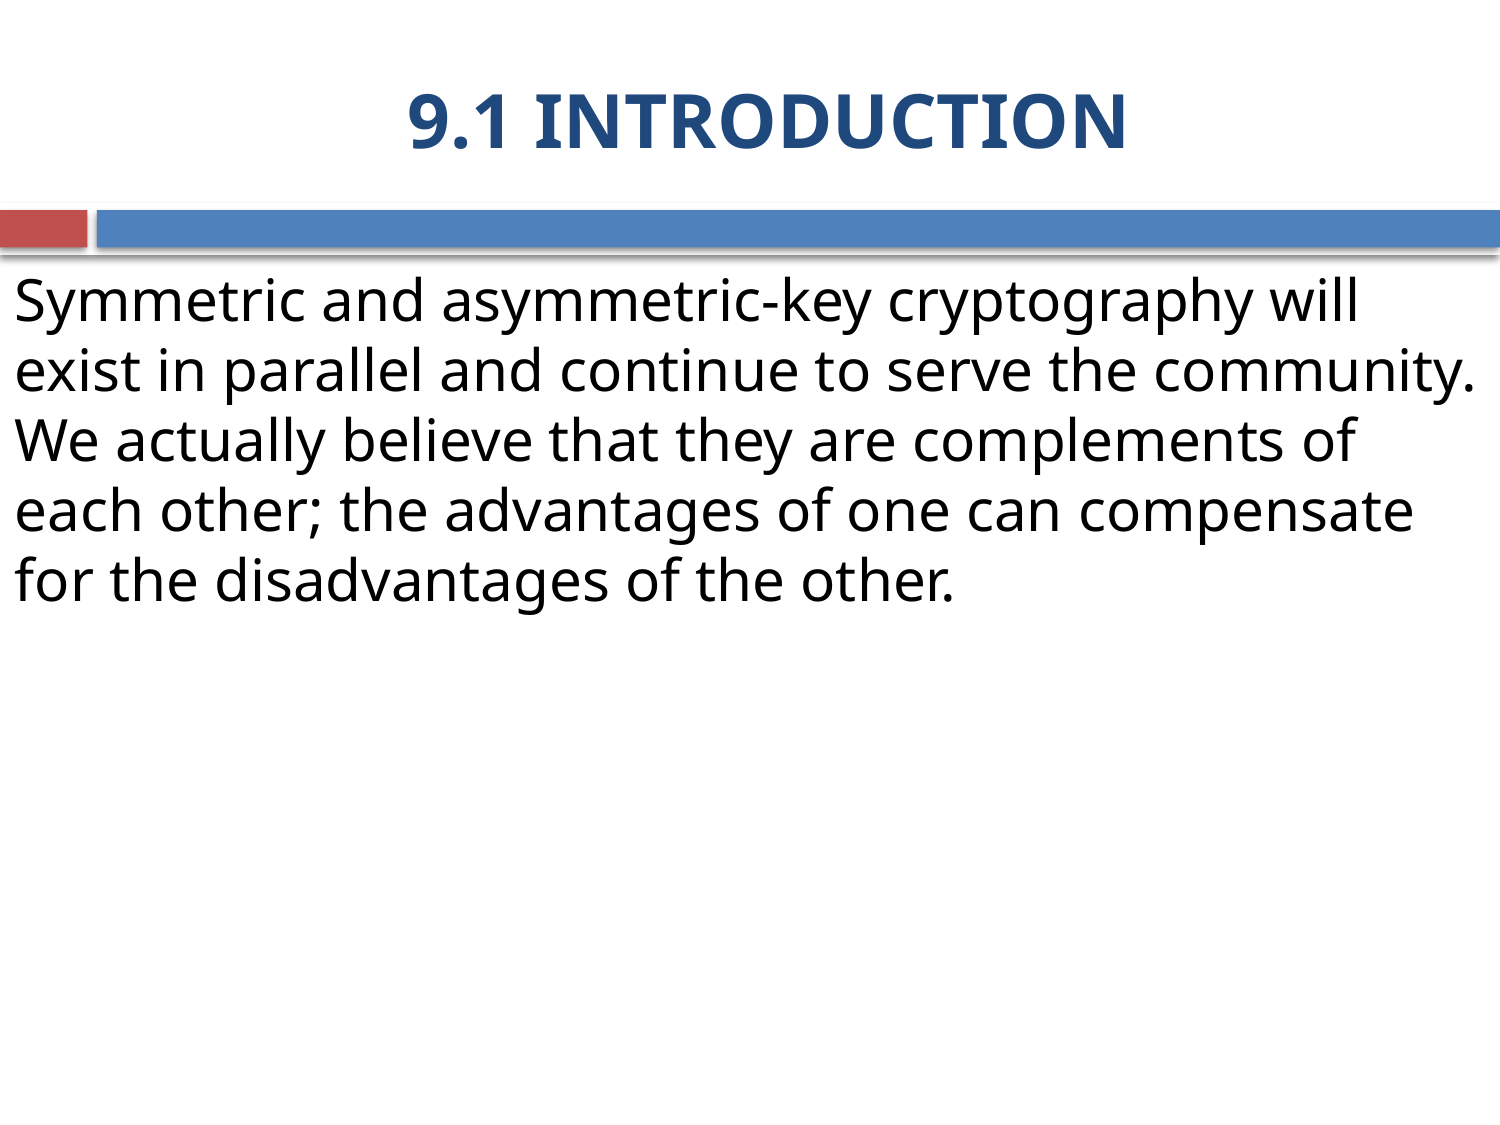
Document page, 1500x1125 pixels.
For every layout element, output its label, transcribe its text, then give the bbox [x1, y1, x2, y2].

title 9.1 INTRODUCTION [100, 37, 1438, 200]
text_box Symmetric and asymmetric-key cryptography will exist in parallel and continue to serve the community. We actually believe that they are complements of each other; the advantages of one can compensate for the disadvantages of the other. [0, 255, 1500, 621]
